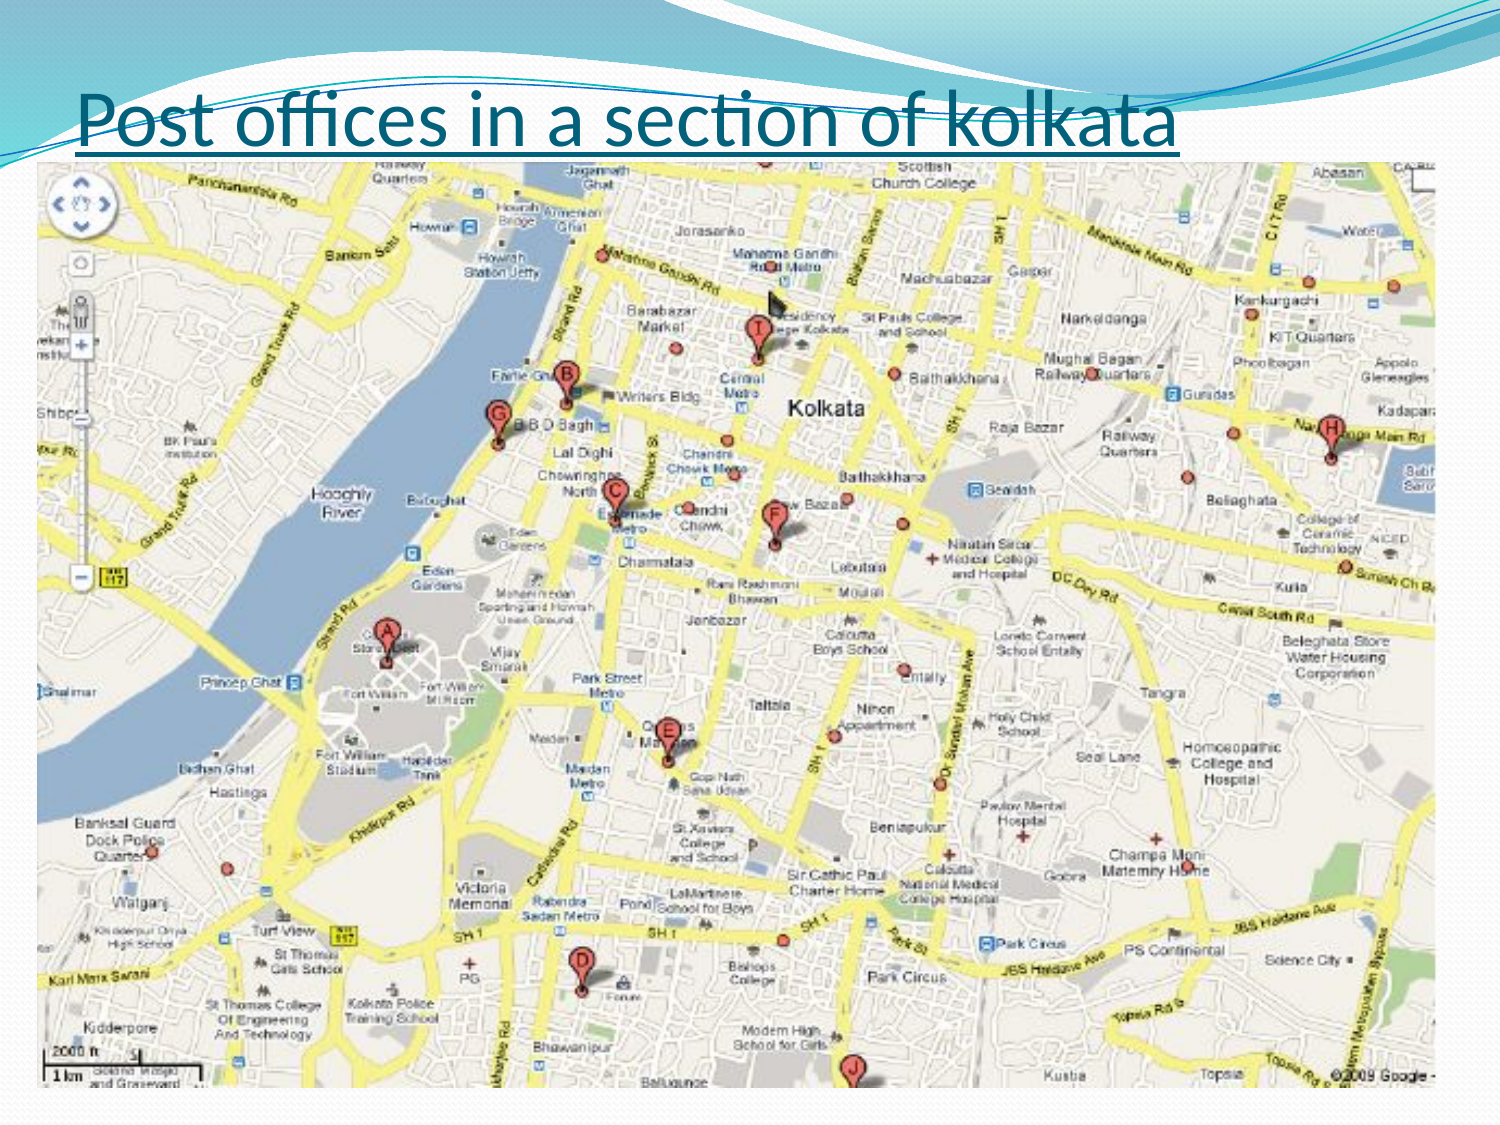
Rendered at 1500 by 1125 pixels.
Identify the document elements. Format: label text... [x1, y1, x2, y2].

title Post offices in a section of kolkata [75, 0, 1425, 162]
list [37, 162, 1438, 1088]
